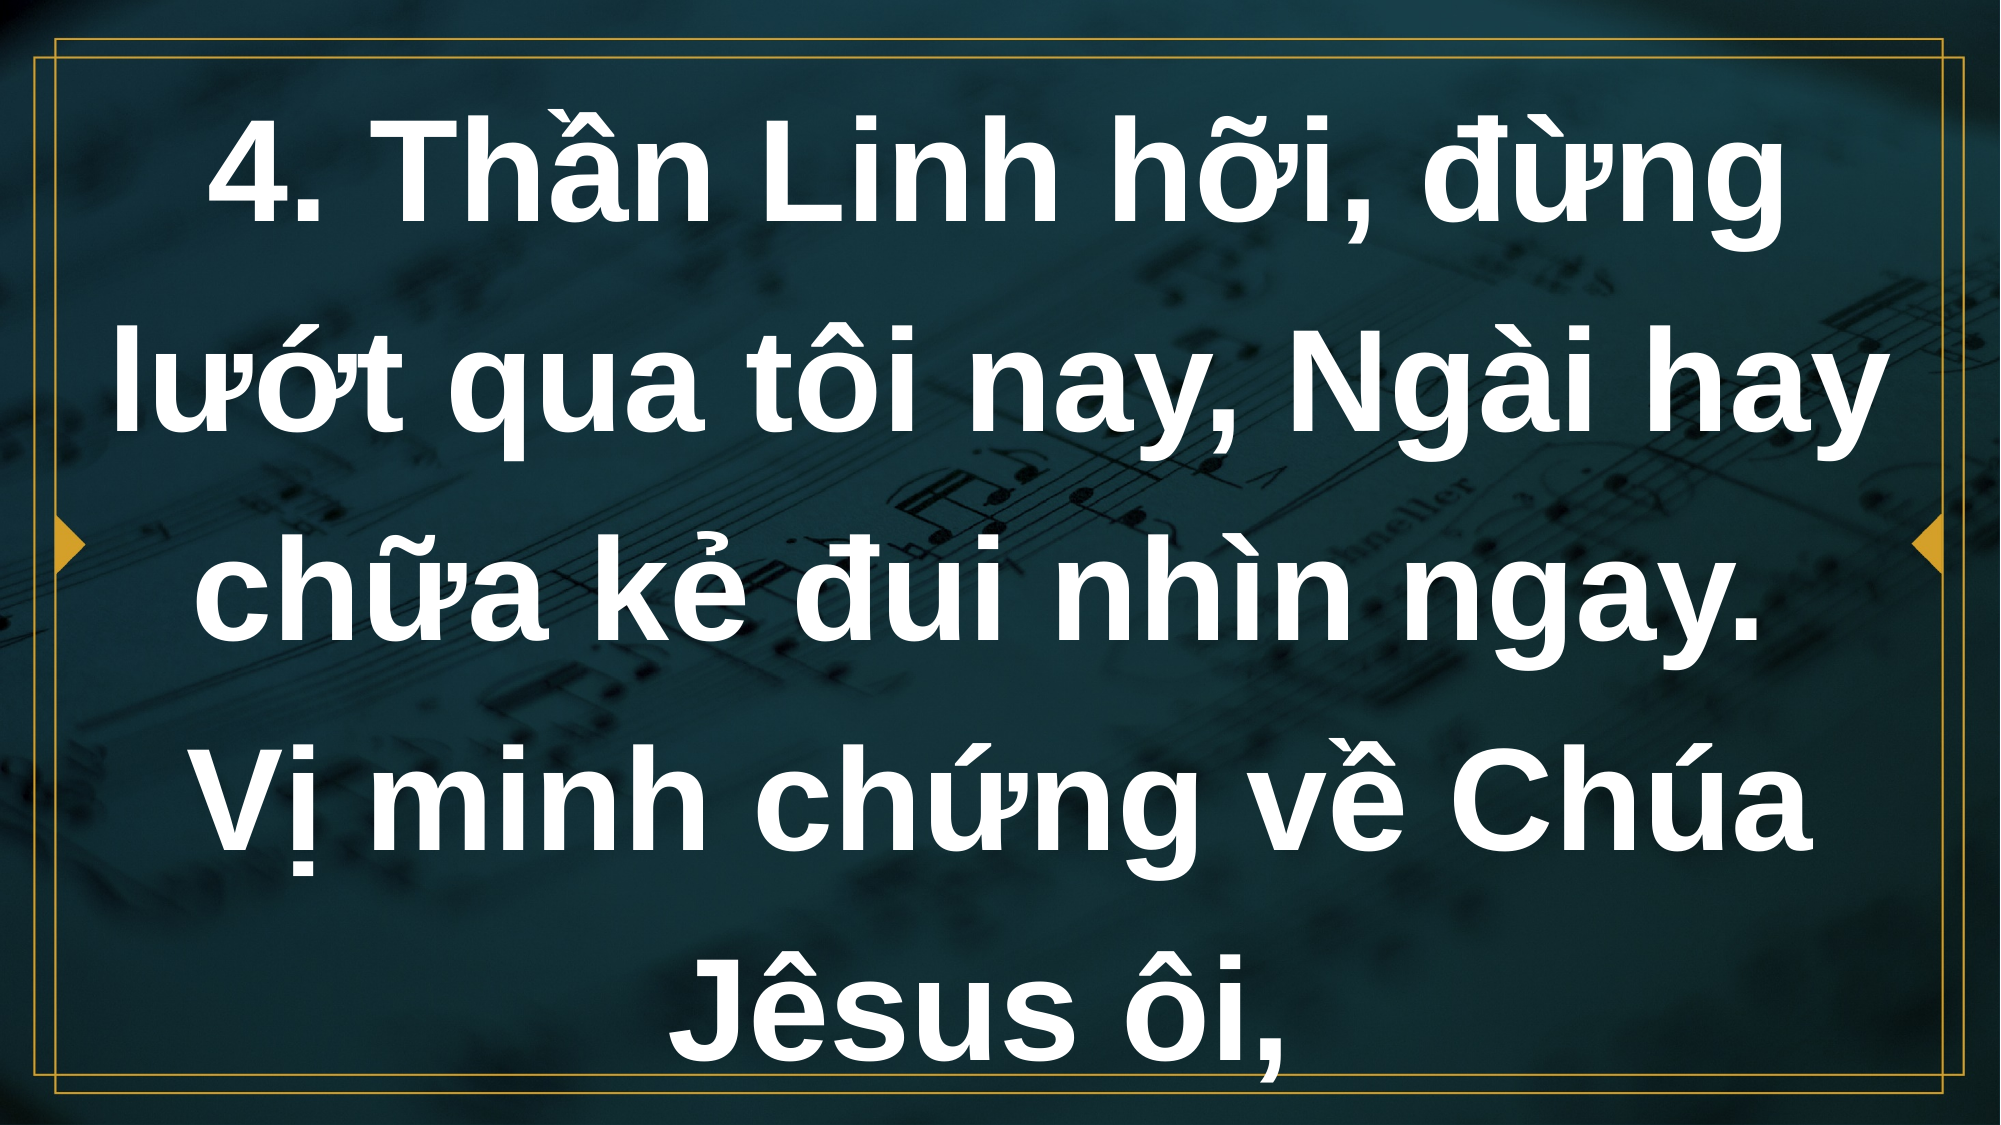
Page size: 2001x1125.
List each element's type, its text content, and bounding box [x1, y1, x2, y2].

title 4. Thần Linh hỡi, đừng lướt qua tôi nay, Ngài hay chữa kẻ đui nhìn ngay. Vị minh chứng về Chúa Jêsus ôi, [55, 53, 1945, 1077]
picture [0, 0, 2000, 1125]
